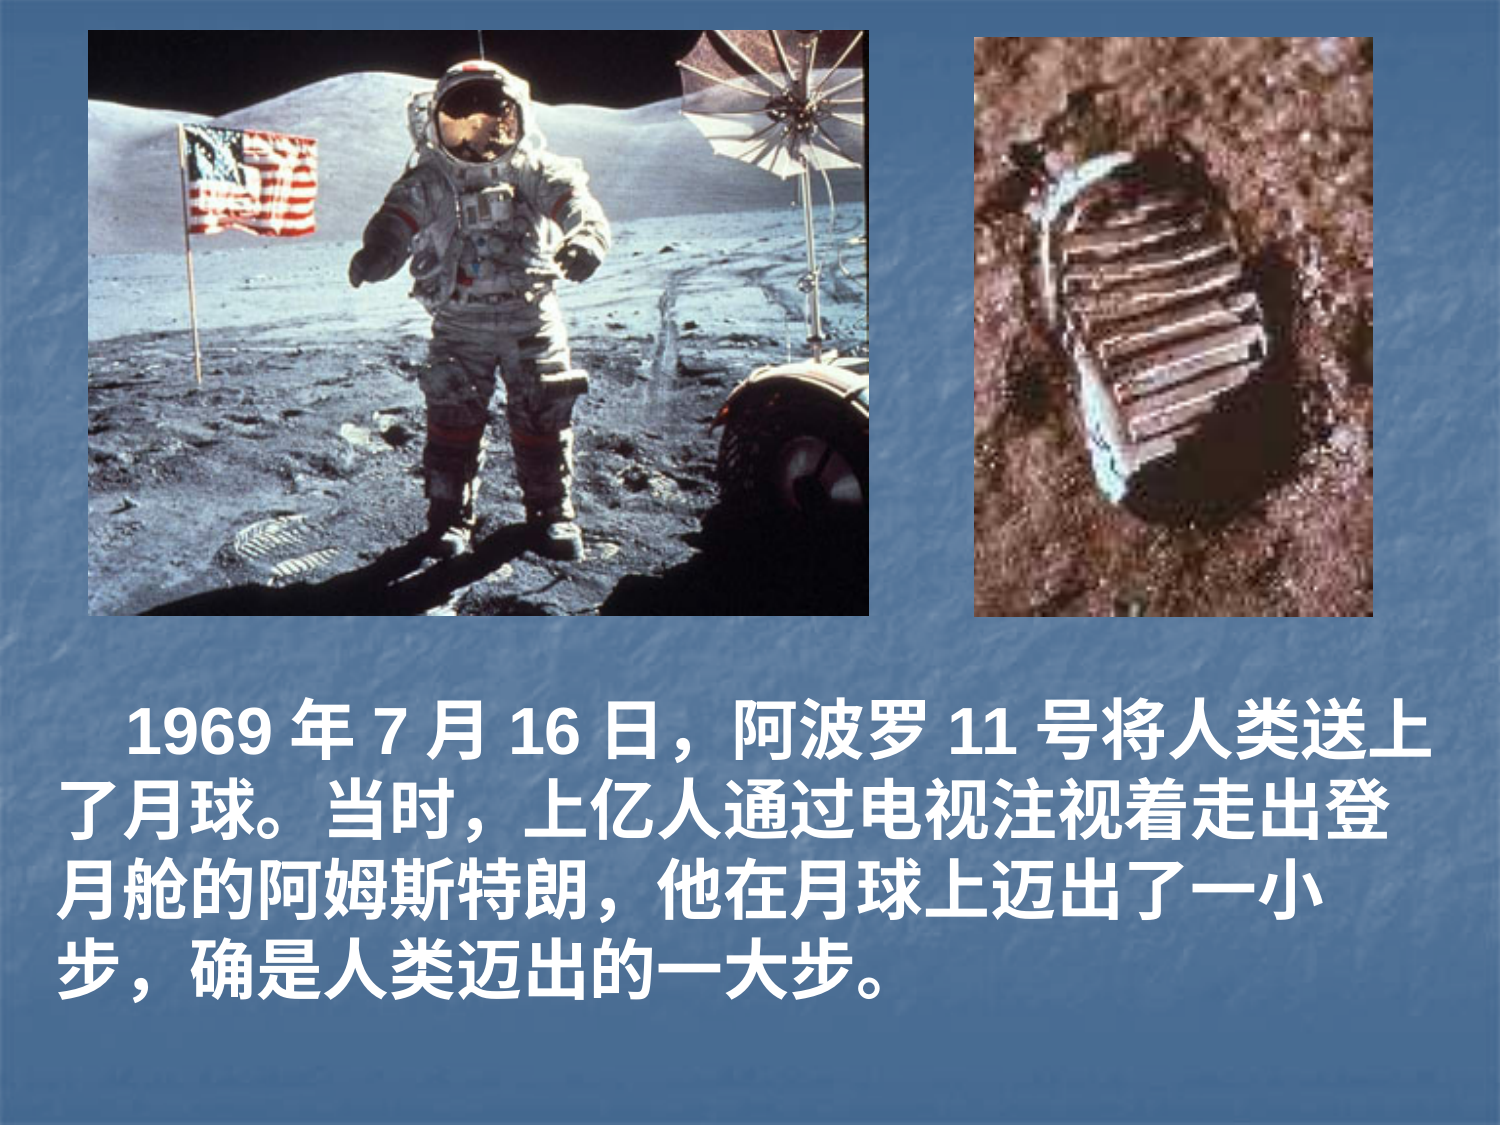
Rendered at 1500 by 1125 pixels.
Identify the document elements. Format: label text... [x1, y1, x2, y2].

picture [974, 37, 1373, 617]
picture [88, 30, 869, 617]
text_box 1969年7月16日，阿波罗11号将人类送上了月球。当时，上亿人通过电视注视着走出登月舱的阿姆斯特朗，他在月球上迈出了一小步，确是人类迈出的一大步。 [41, 680, 1459, 1016]
